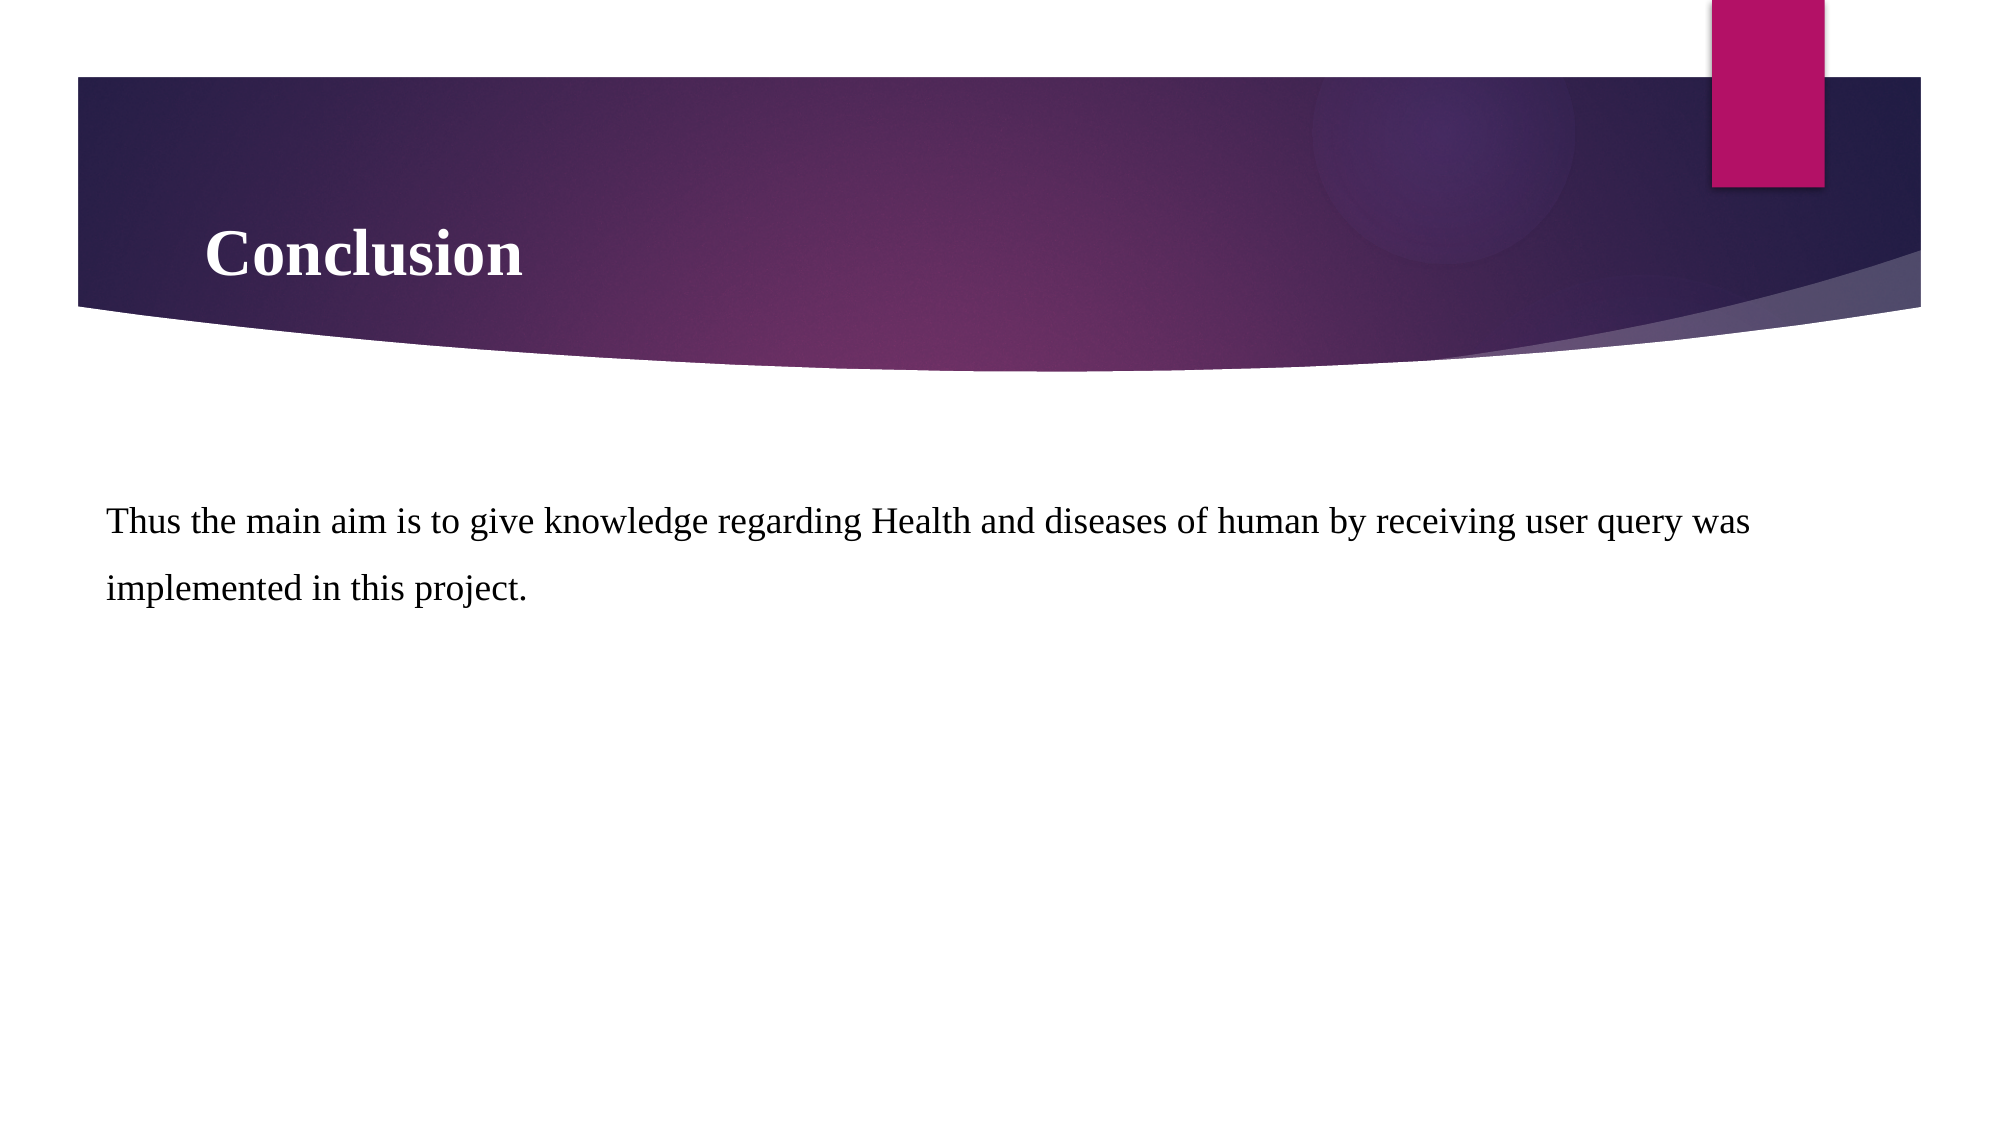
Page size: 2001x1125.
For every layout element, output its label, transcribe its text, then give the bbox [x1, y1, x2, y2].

title Conclusion [189, 159, 1627, 276]
text_box Thus the main aim is to give knowledge regarding Health and diseases of human by receiving user query was implemented in this project. [91, 465, 1870, 704]
